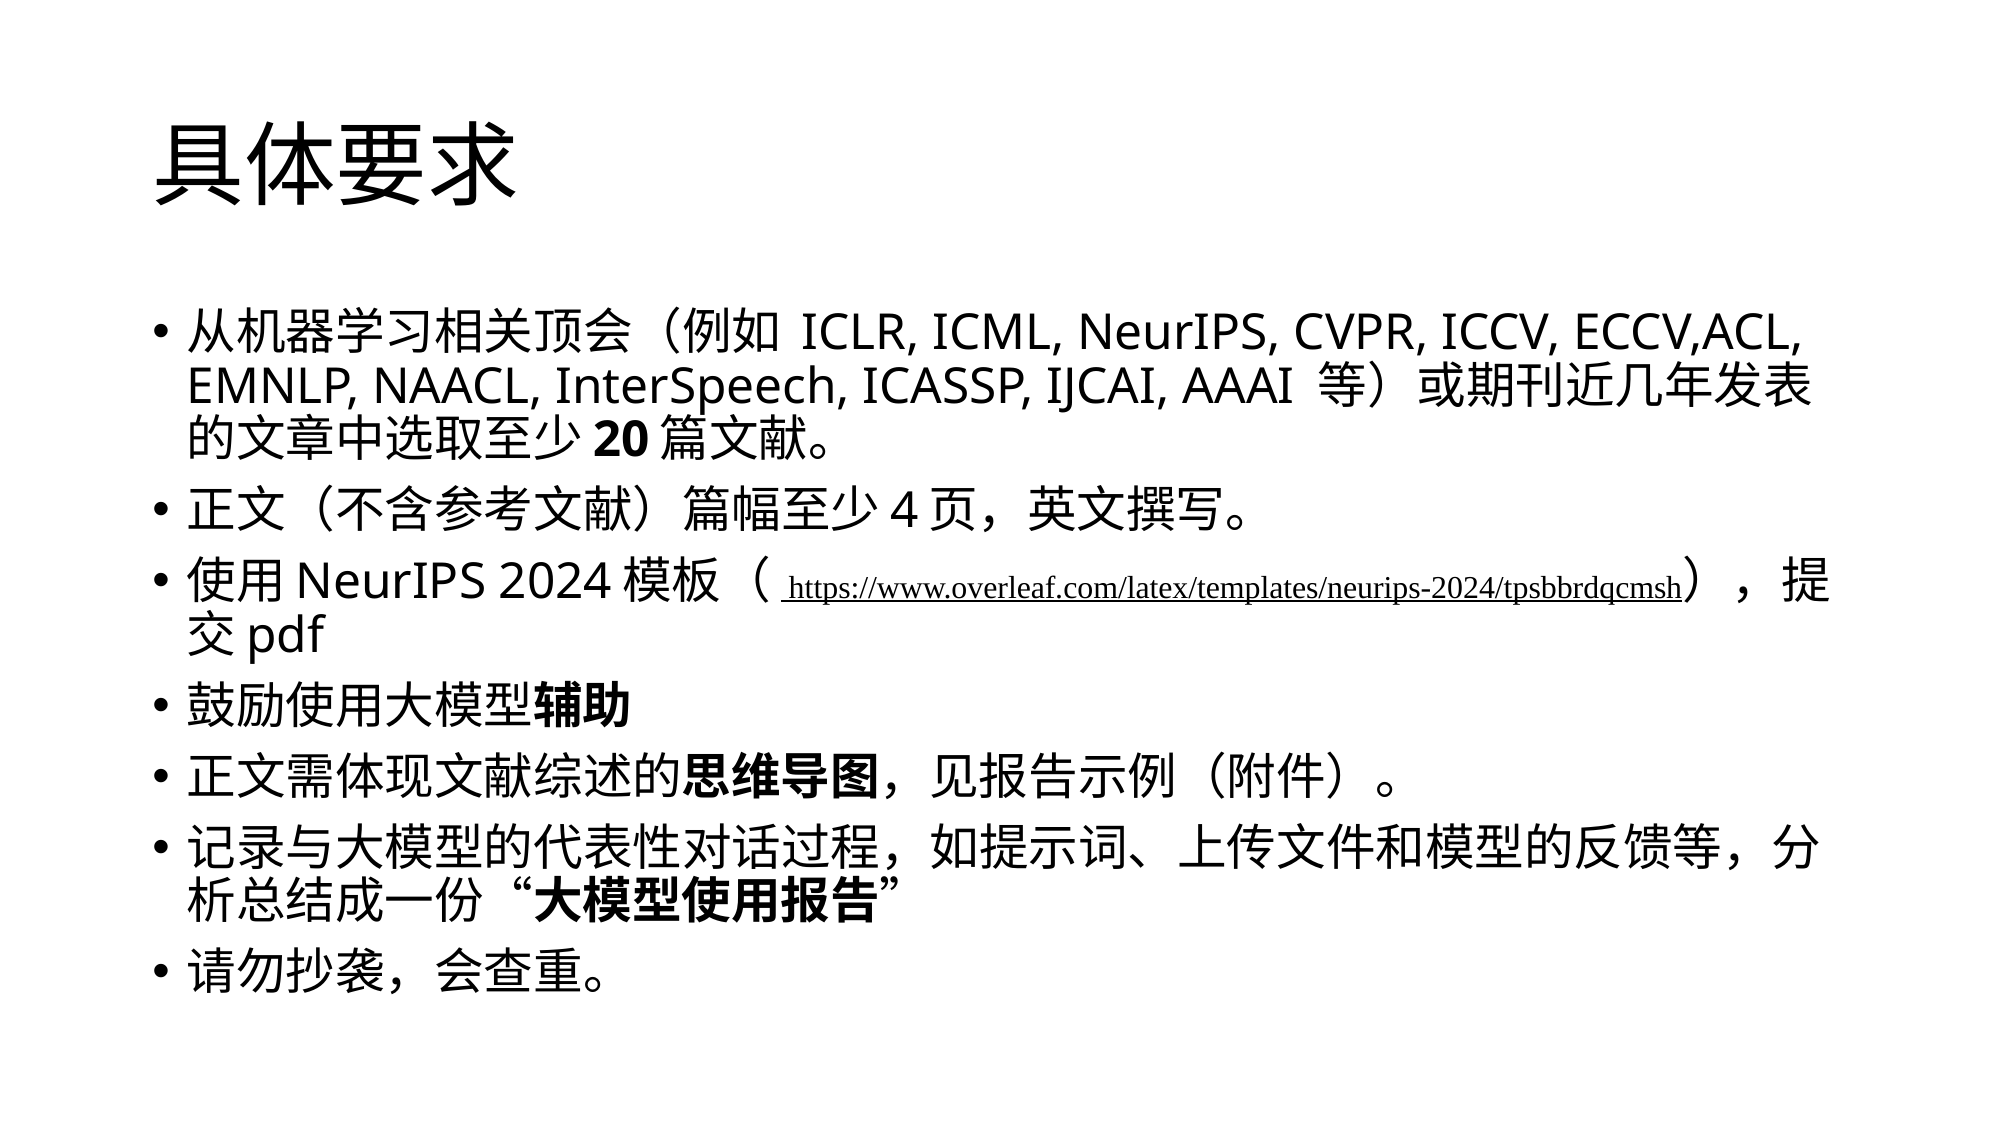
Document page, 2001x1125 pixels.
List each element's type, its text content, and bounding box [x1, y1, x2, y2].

list 从机器学习相关顶会（例如 ICLR, ICML, NeurIPS, CVPR, ICCV, ECCV,ACL, EMNLP, NAACL, InterSpeech, ICASSP, IJCAI, AAAI 等）或期刊近几年发表的文章中选取至少20篇文献。 正文（不含参考文献）篇幅至少4页，英文撰写。 使用NeurIPS 2024模板（ https://www.overleaf.com/latex/templates/neurips-2024/tpsbbrdqcmsh），提交pdf 鼓励使用大模型辅助 正文需体现文献综述的思维导图，见报告示例（附件）。 记录与大模型的代表性对话过程，如提示词、上传文件和模型的反馈等，分析总结成一份“大模型使用报告” 请勿抄袭，会查重。 [137, 299, 1863, 1014]
title 具体要求 [137, 59, 1863, 278]
